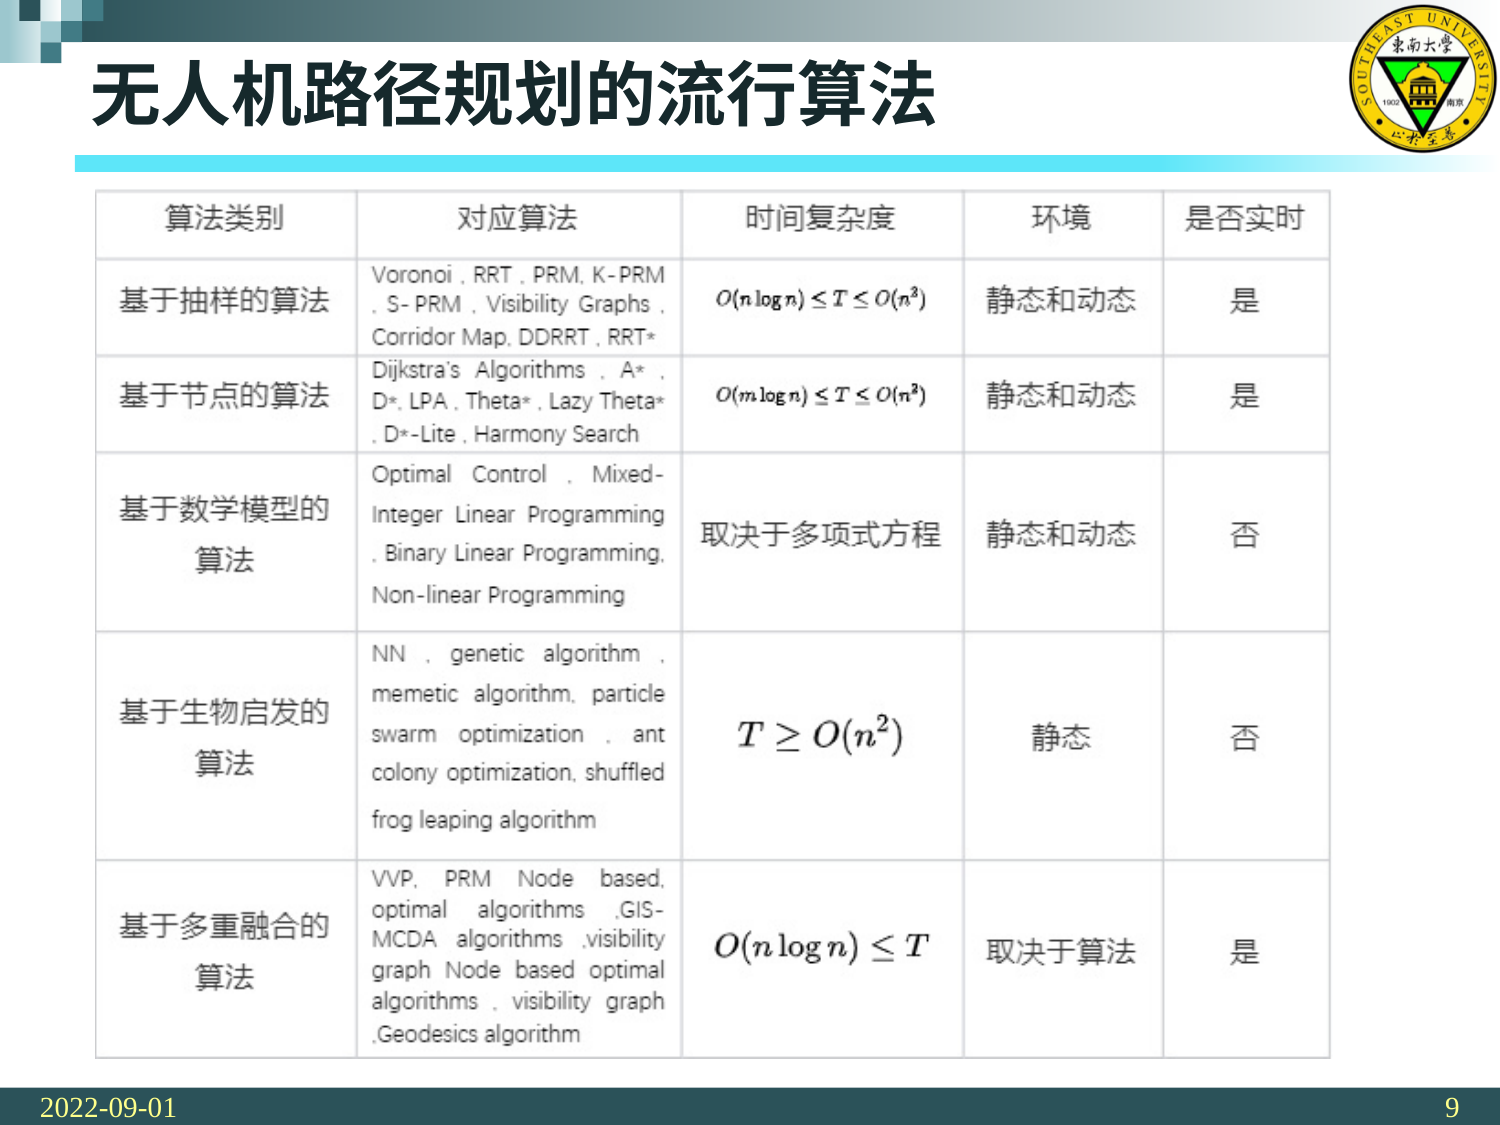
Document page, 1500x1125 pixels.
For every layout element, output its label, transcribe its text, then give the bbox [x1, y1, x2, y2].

slide_number 9 [1125, 1087, 1475, 1125]
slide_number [24, 1087, 375, 1125]
title 无人机路径规划的流行算法 [75, 46, 1383, 149]
picture [95, 188, 1333, 1059]
picture [1348, 3, 1498, 154]
